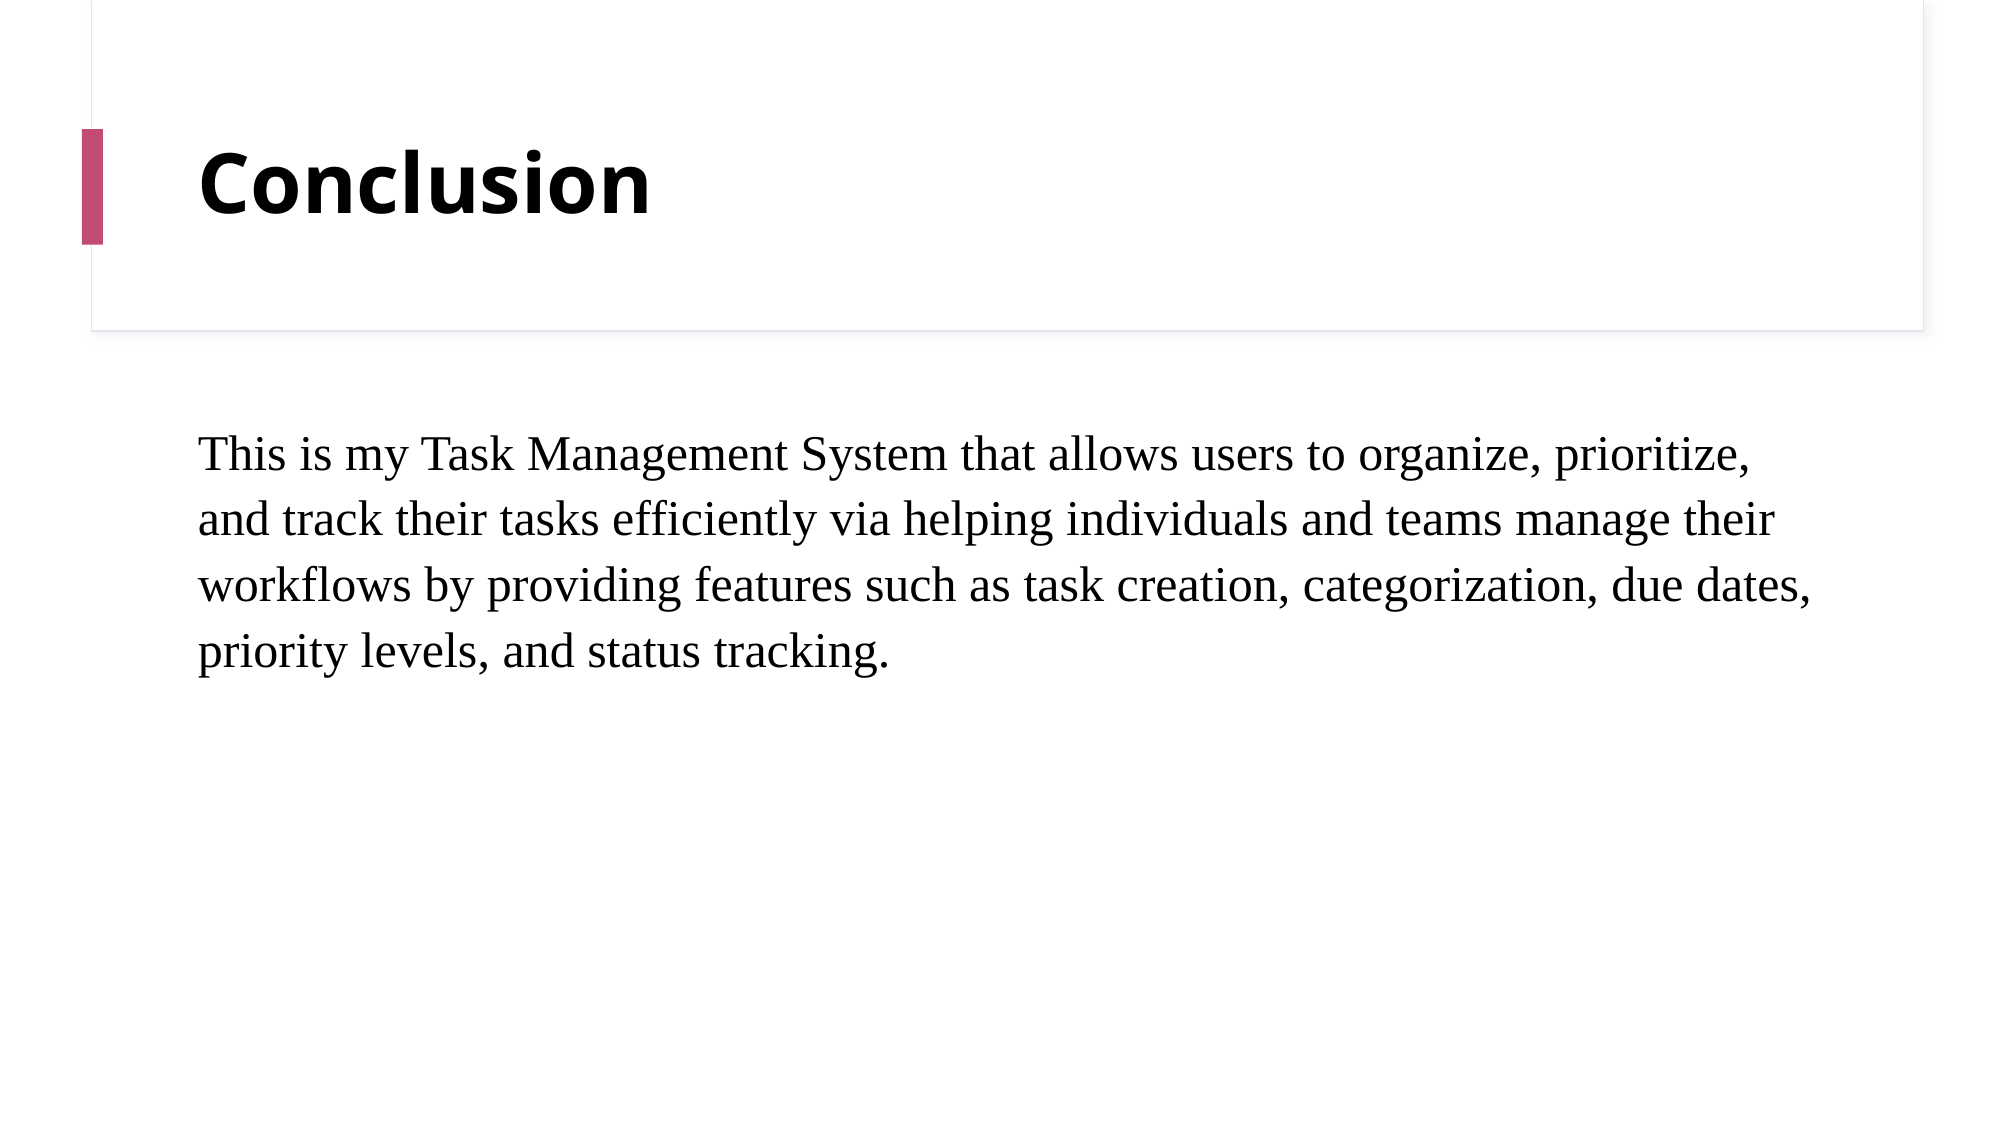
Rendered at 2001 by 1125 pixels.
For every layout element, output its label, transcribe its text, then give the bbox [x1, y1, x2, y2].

title Conclusion [183, 90, 1851, 284]
list This is my Task Management System that allows users to organize, prioritize, and track their tasks efficiently via helping individuals and teams manage their workflows by providing features such as task creation, categorization, due dates, priority levels, and status tracking. [183, 406, 1851, 1013]
